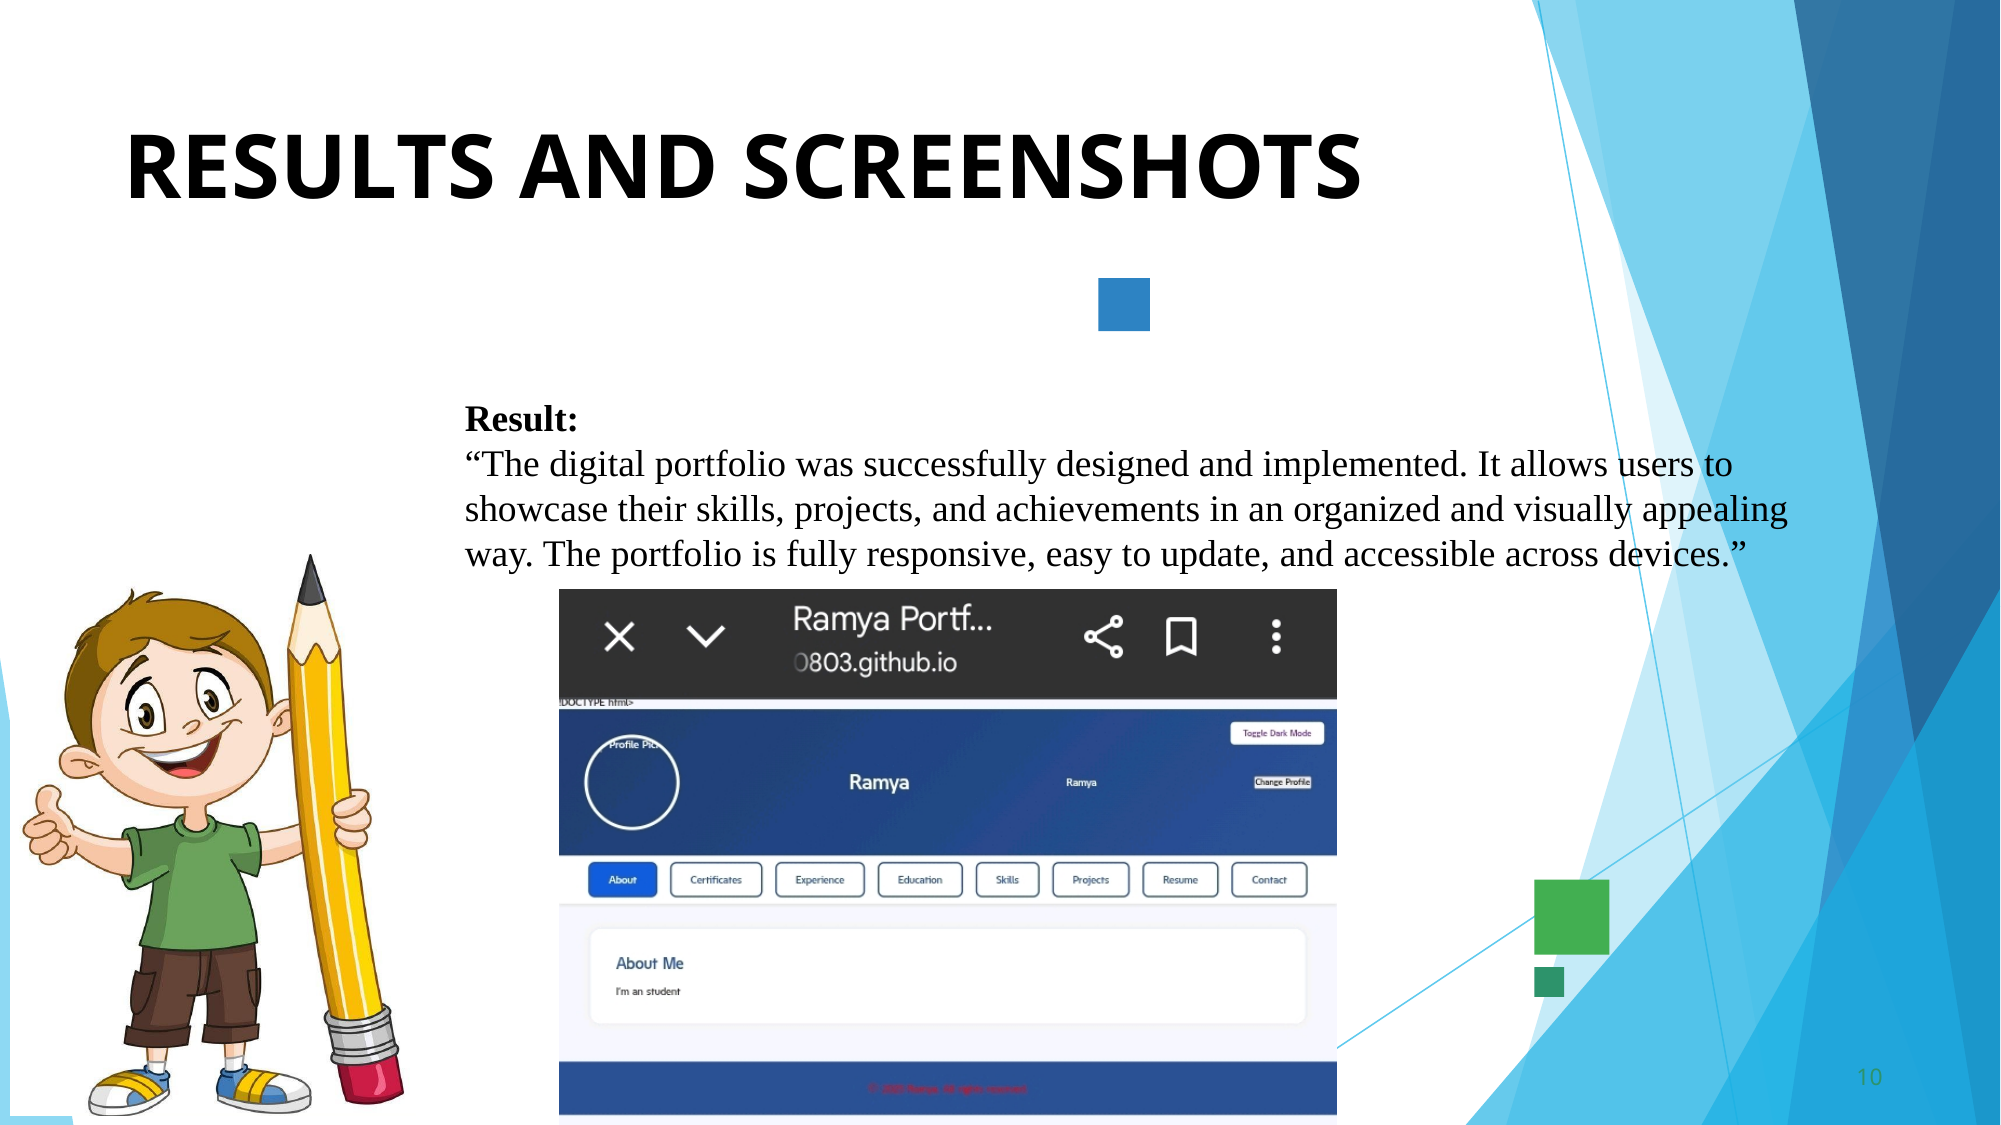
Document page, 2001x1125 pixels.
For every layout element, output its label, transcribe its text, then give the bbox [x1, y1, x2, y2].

text_box 10 [1849, 1061, 1888, 1095]
title RESULTS AND SCREENSHOTS [121, 107, 1513, 298]
text_box [1534, 879, 1610, 955]
text_box [1534, 967, 1565, 997]
picture [10, 554, 416, 1116]
picture [559, 589, 1337, 1125]
text_box Result: “The digital portfolio was successfully designed and implemented. It allows users to showcase their skills, projects, and achievements in an organized and visually appealing way. The portfolio is fully responsive, easy to update, and accessible across devices.” [449, 386, 1850, 581]
text_box [1098, 298, 1150, 332]
